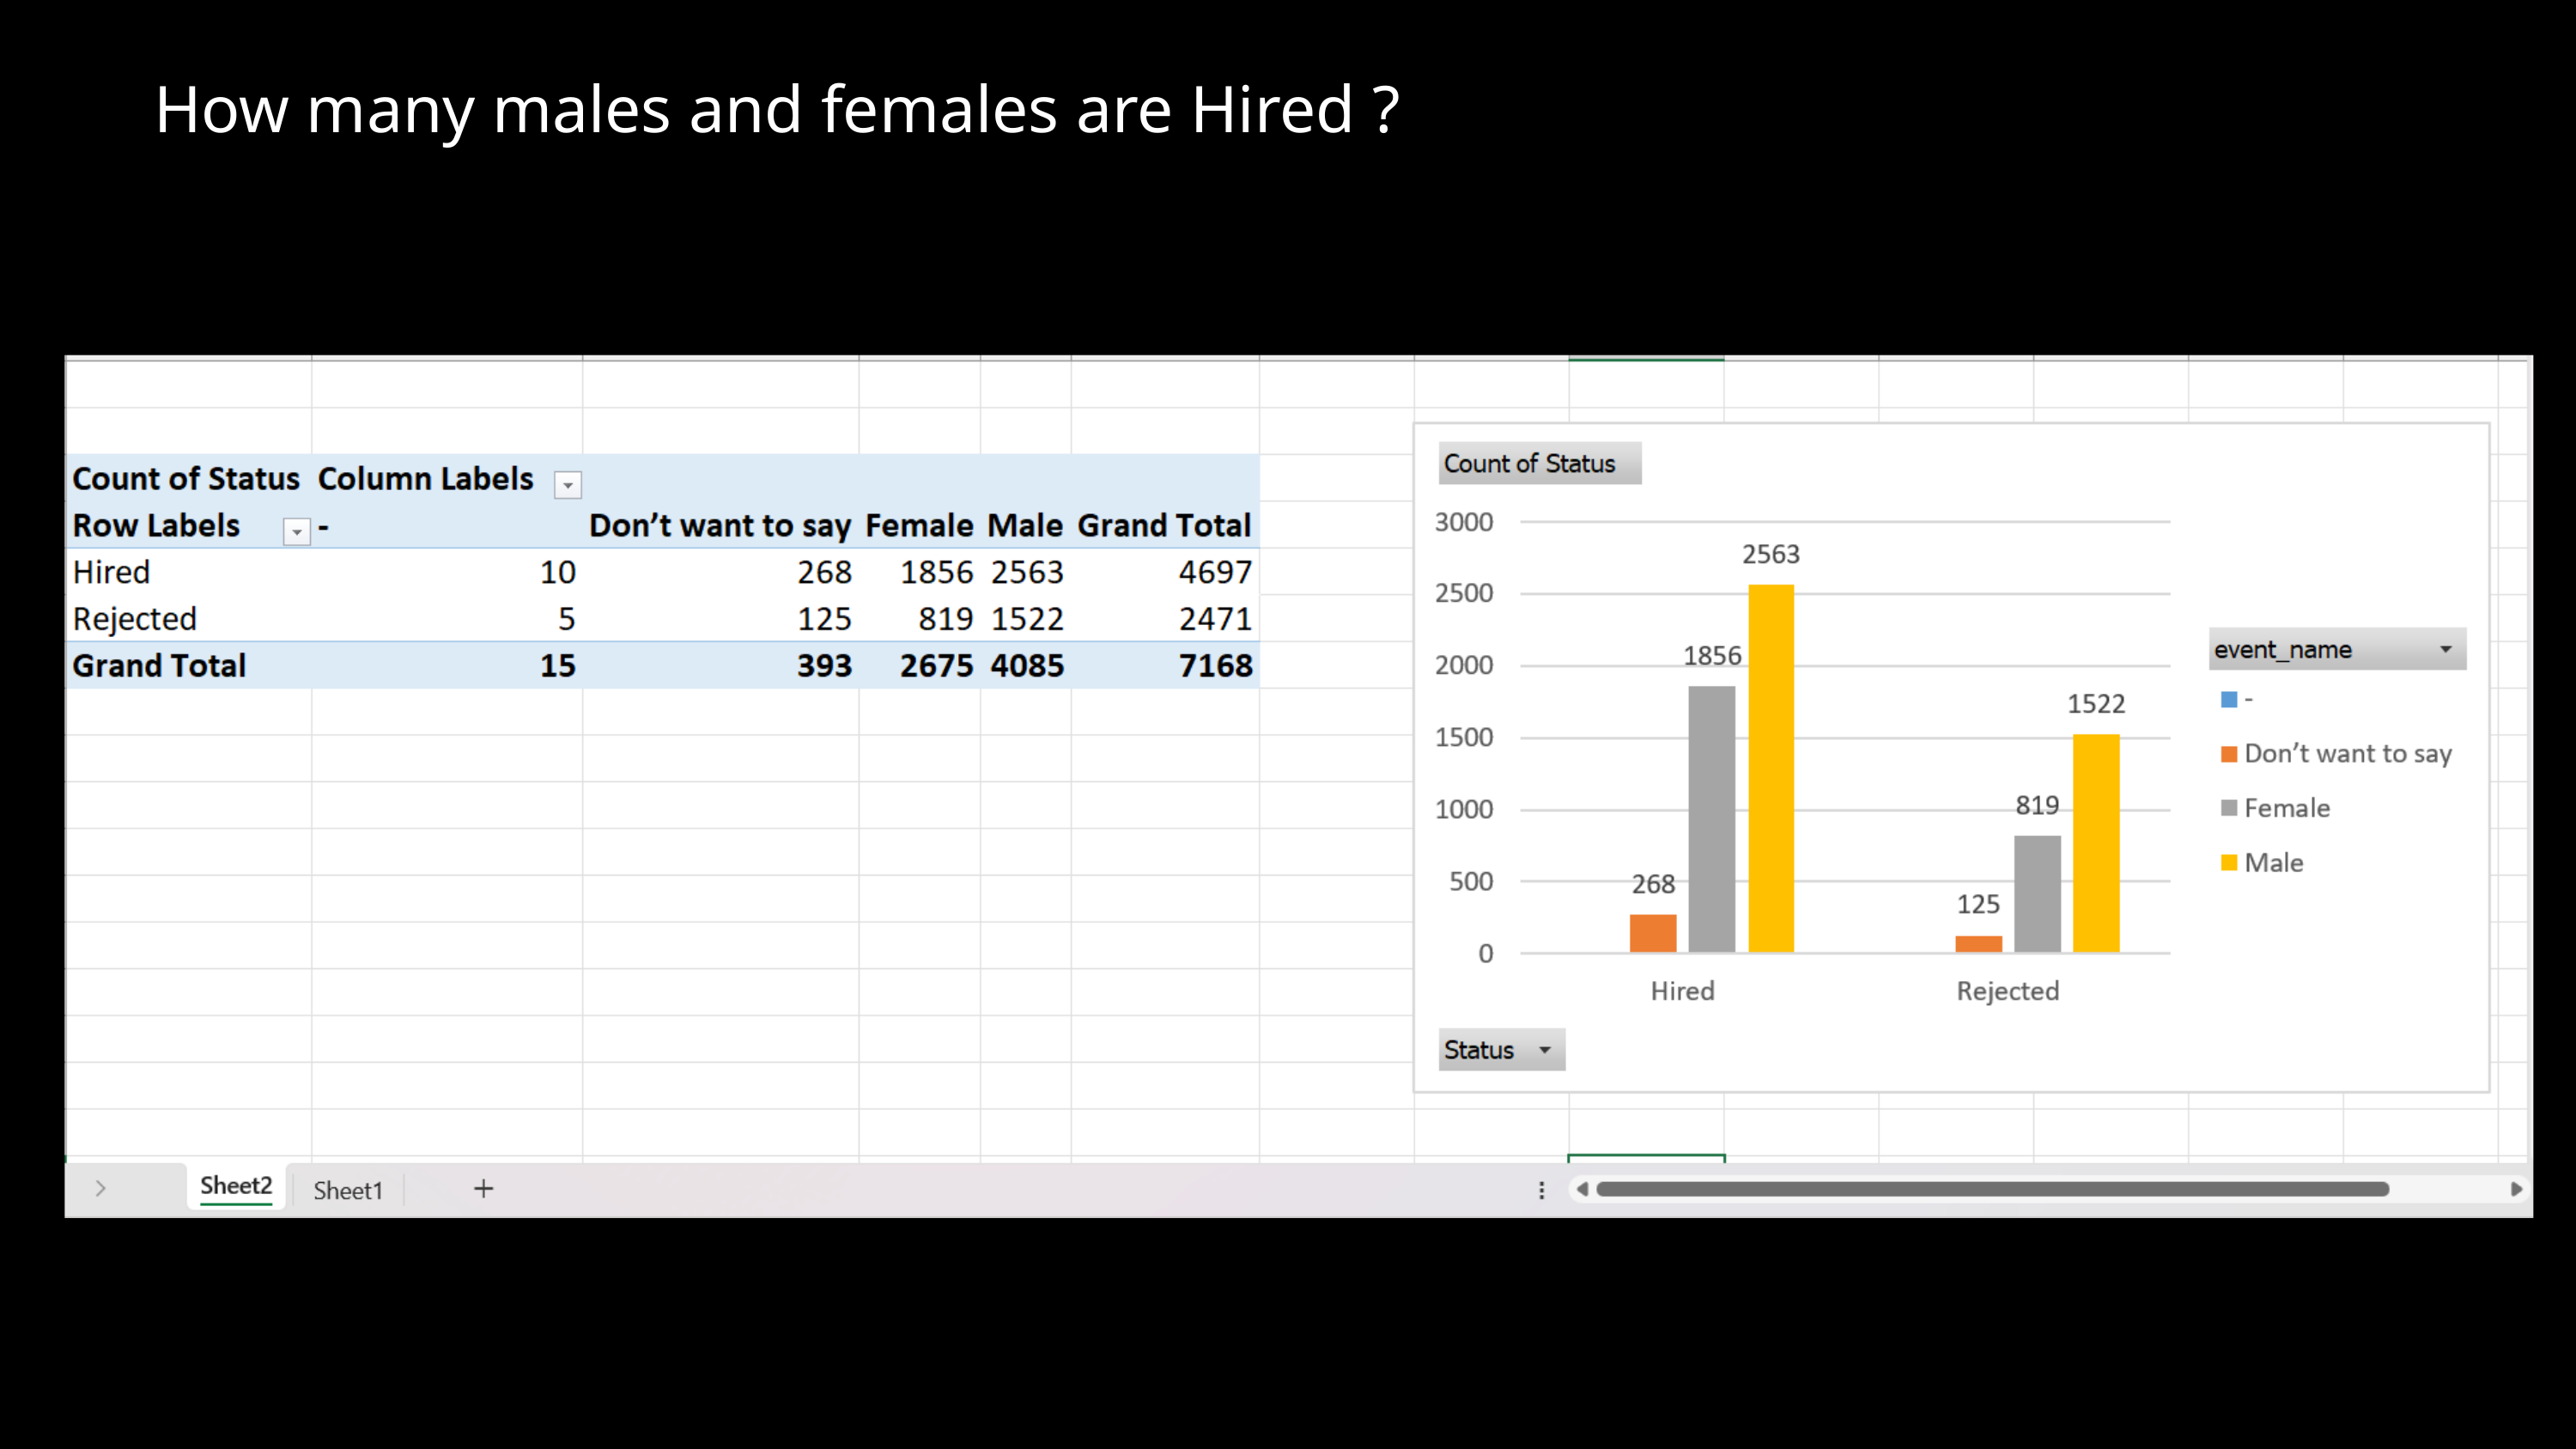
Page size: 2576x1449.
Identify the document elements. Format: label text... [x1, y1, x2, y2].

text_box How many males and females are Hired ? [144, 68, 1411, 146]
text_box [64, 351, 2534, 1218]
